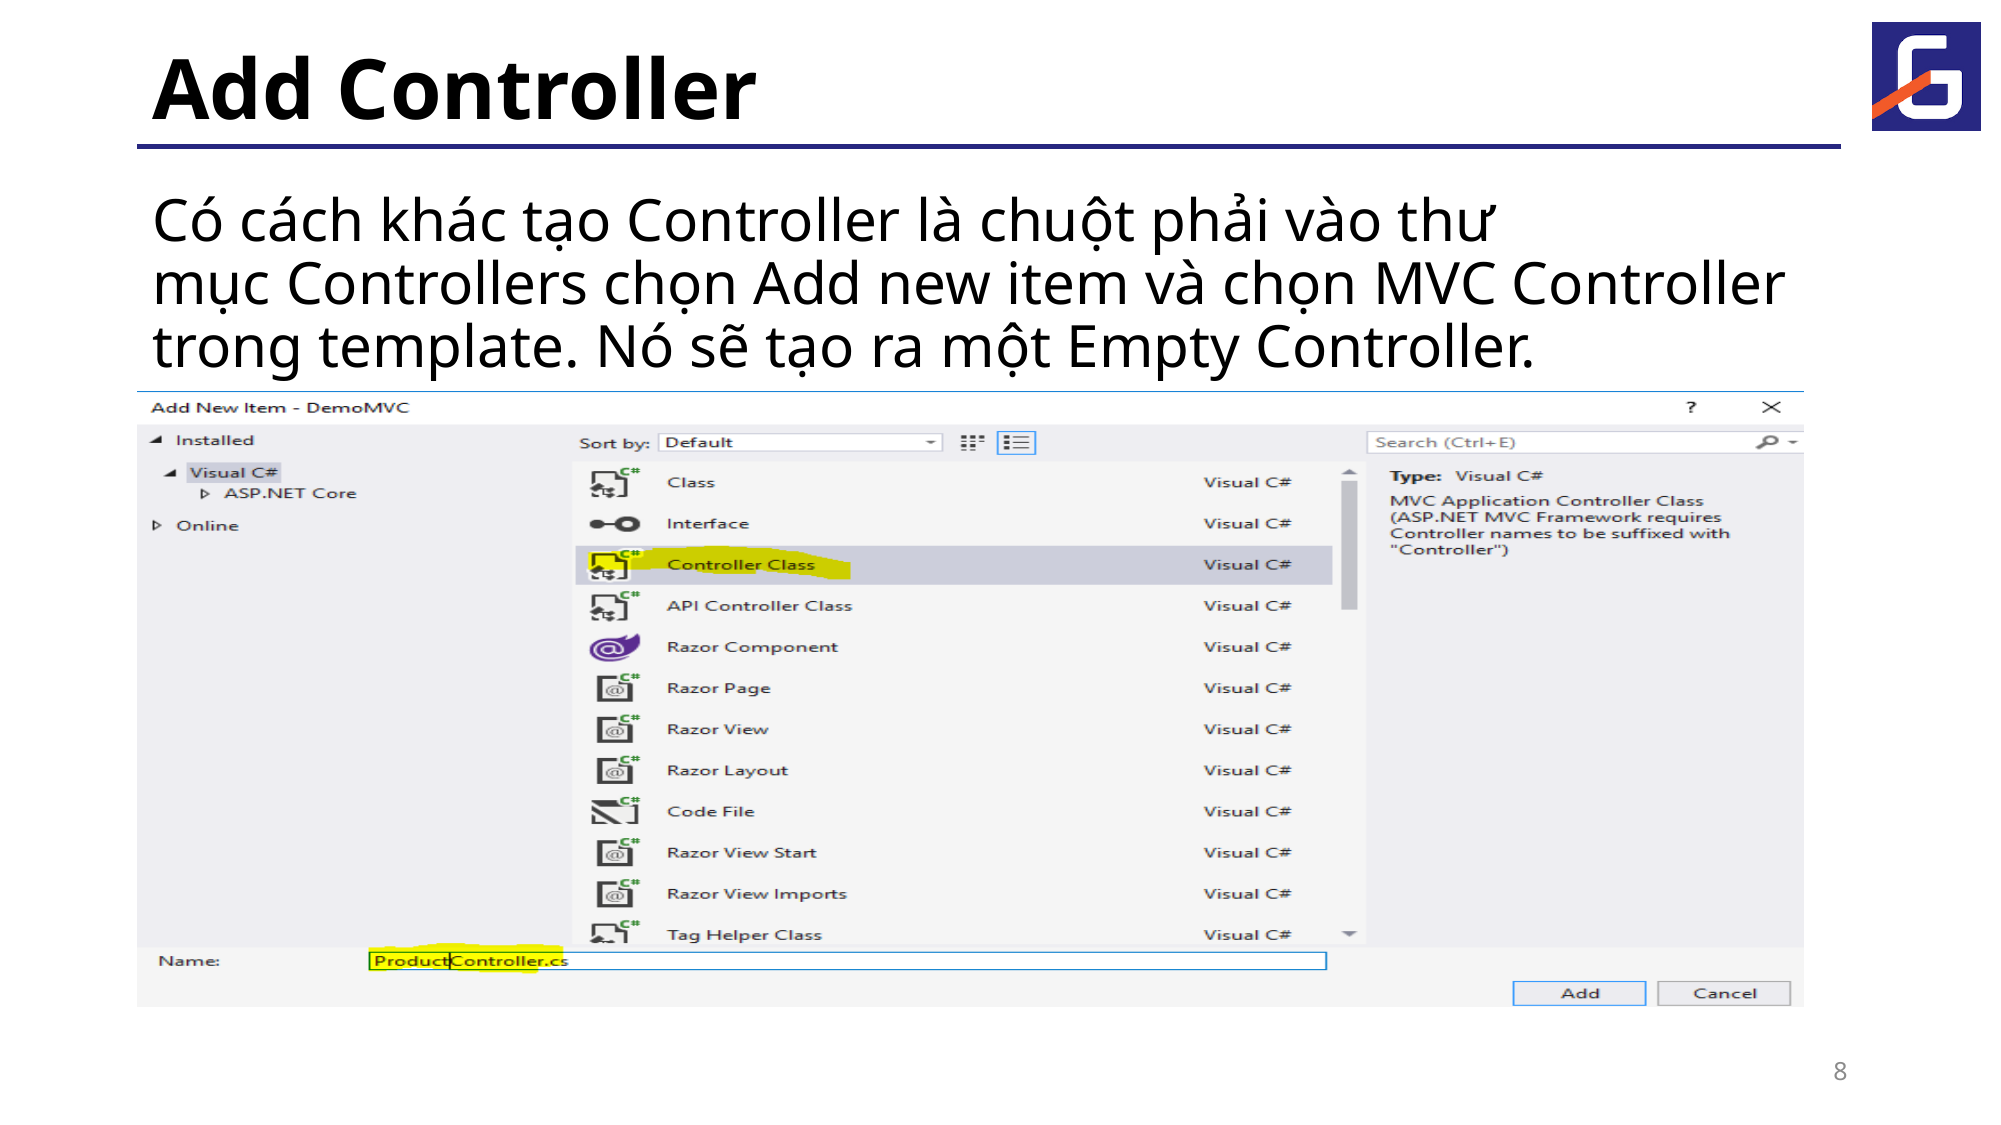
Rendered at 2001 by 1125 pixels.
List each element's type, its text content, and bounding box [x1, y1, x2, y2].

picture [1872, 22, 1981, 131]
title Add Controller [137, 26, 1863, 160]
picture [137, 391, 1804, 1007]
slide_number 8 [1412, 1042, 1863, 1103]
list Có cách khác tạo Controller là chuột phải vào thư mục Controllers chọn Add new item và chọn MVC Controller trong template. Nó sẽ tạo ra một Empty Controller. [137, 183, 1863, 1014]
